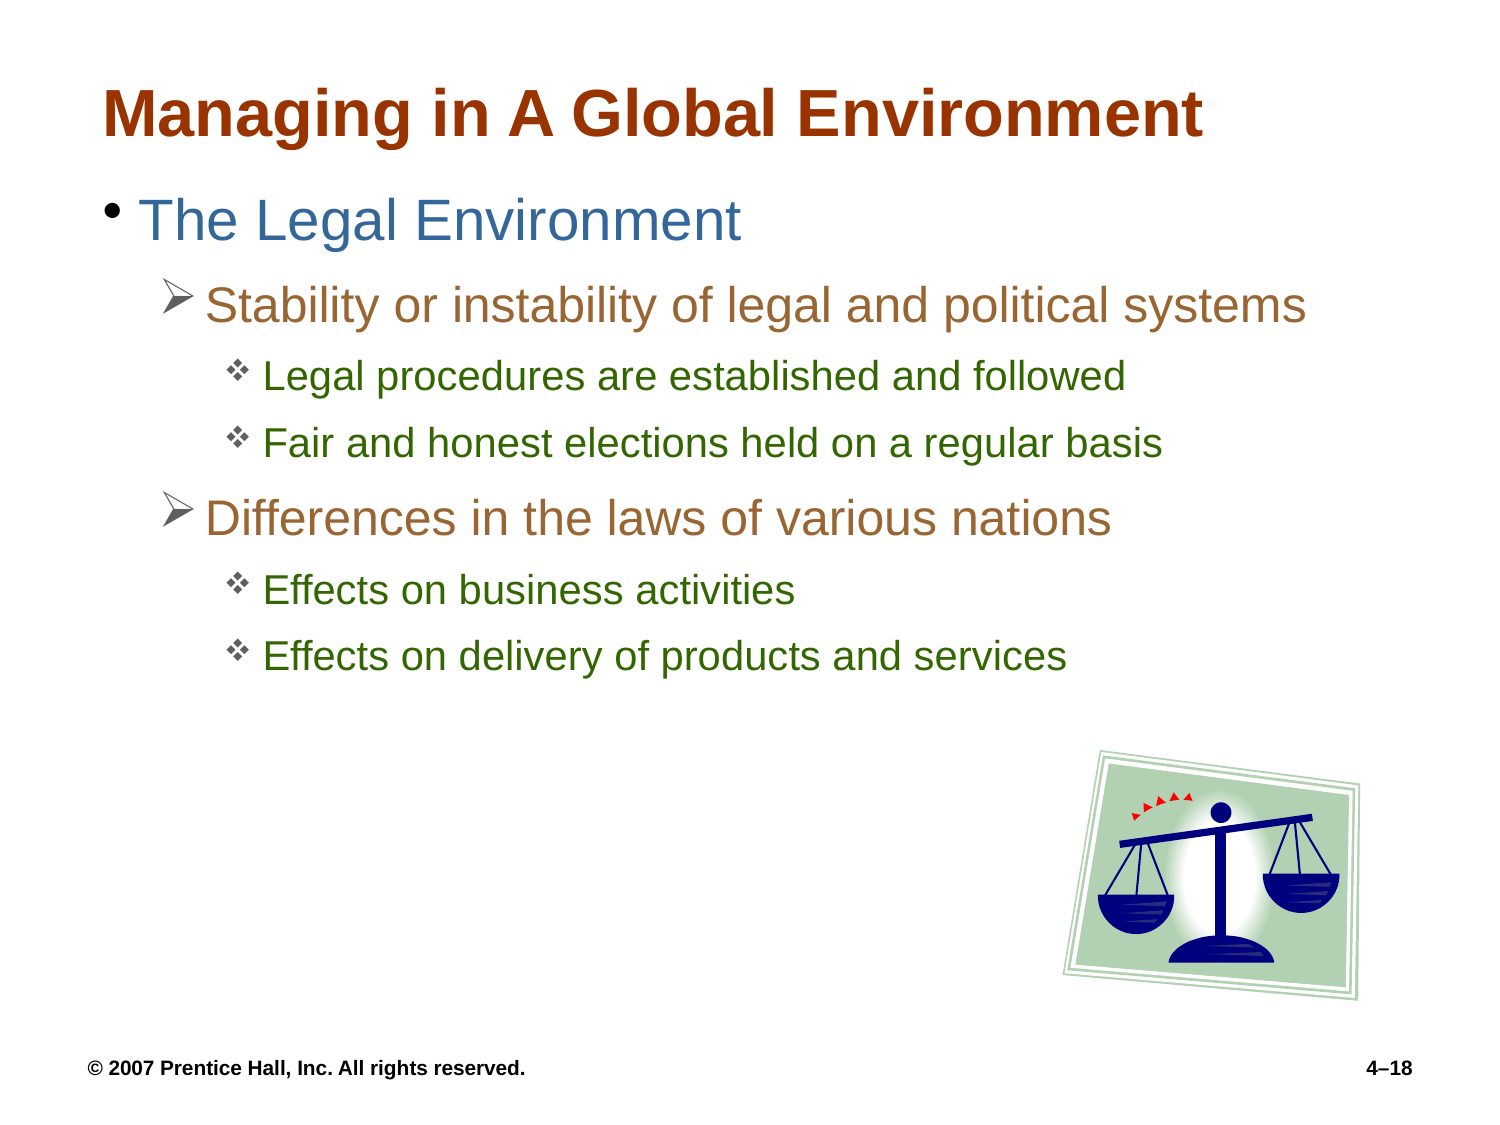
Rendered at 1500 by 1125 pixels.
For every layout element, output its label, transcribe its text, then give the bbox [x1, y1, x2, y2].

slide_number 4–18 [1050, 1012, 1413, 1088]
title Managing in A Global Environment [87, 62, 1413, 158]
footer © 2007 Prentice Hall, Inc. All rights reserved. [87, 1012, 750, 1088]
picture [1062, 749, 1361, 1002]
list The Legal Environment Stability or instability of legal and political systems Legal procedures are established and followed Fair and honest elections held on a regular basis Differences in the laws of various nations Effects on business activities Effects on delivery of products and services [87, 174, 1417, 1000]
